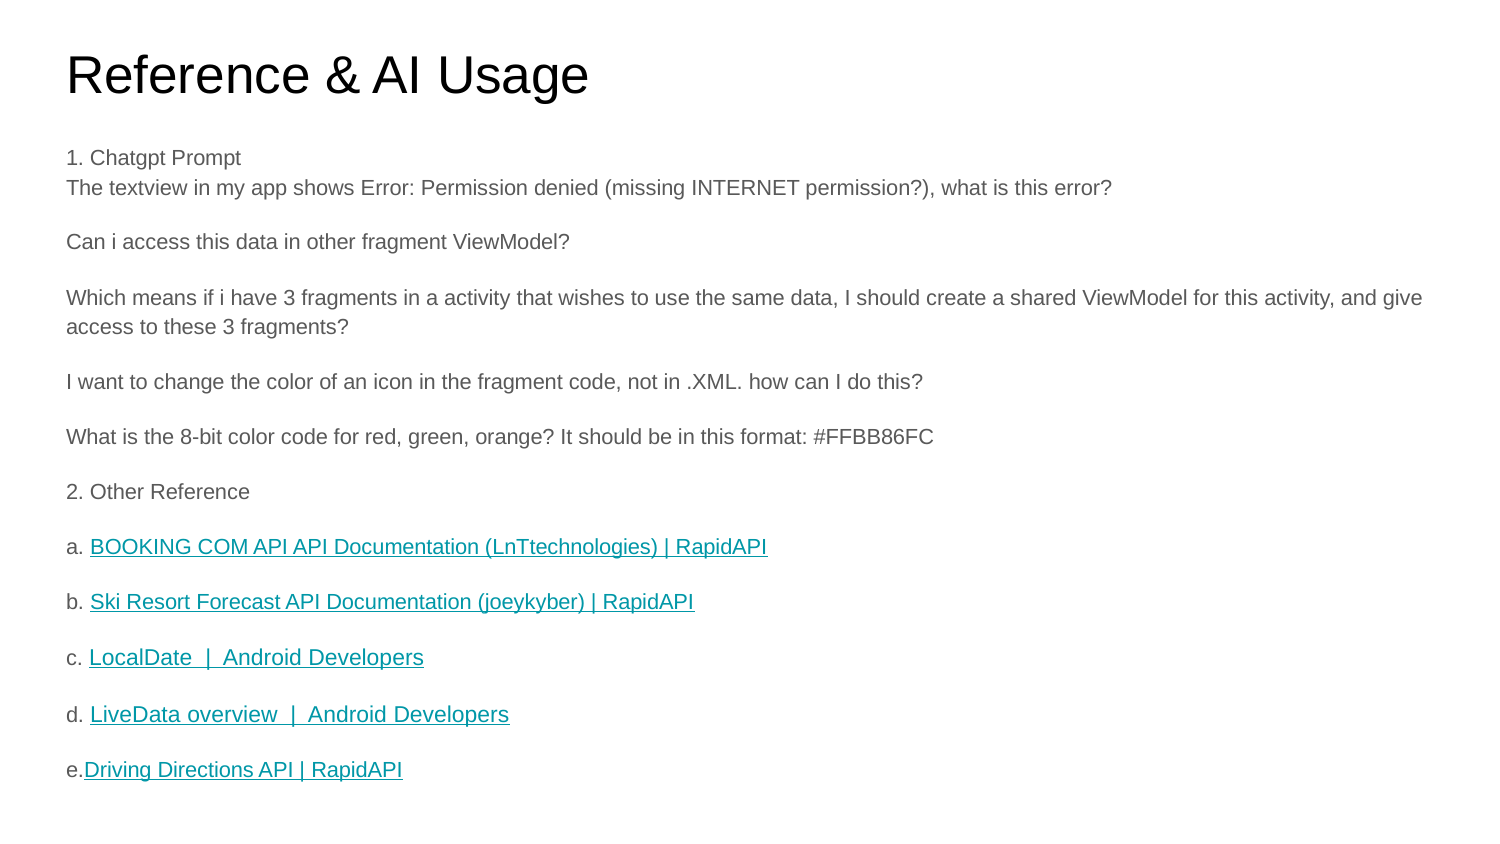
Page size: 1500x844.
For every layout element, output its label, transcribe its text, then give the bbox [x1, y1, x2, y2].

list 1. Chatgpt Prompt The textview in my app shows Error: Permission denied (missing INTERNET permission?), what is this error? Can i access this data in other fragment ViewModel? Which means if i have 3 fragments in a activity that wishes to use the same data, I should create a shared ViewModel for this activity, and give access to these 3 fragments? I want to change the color of an icon in the fragment code, not in .XML. how can I do this? What is the 8-bit color code for red, green, orange? It should be in this format: #FFBB86FC 2. Other Reference a. BOOKING COM API API Documentation (LnTtechnologies) | RapidAPI b. Ski Resort Forecast API Documentation (joeykyber) | RapidAPI c. LocalDate | Android Developers d. LiveData overview | Android Developers e.Driving Directions API | RapidAPI [51, 124, 1449, 825]
title Reference & AI Usage [51, 25, 1449, 120]
